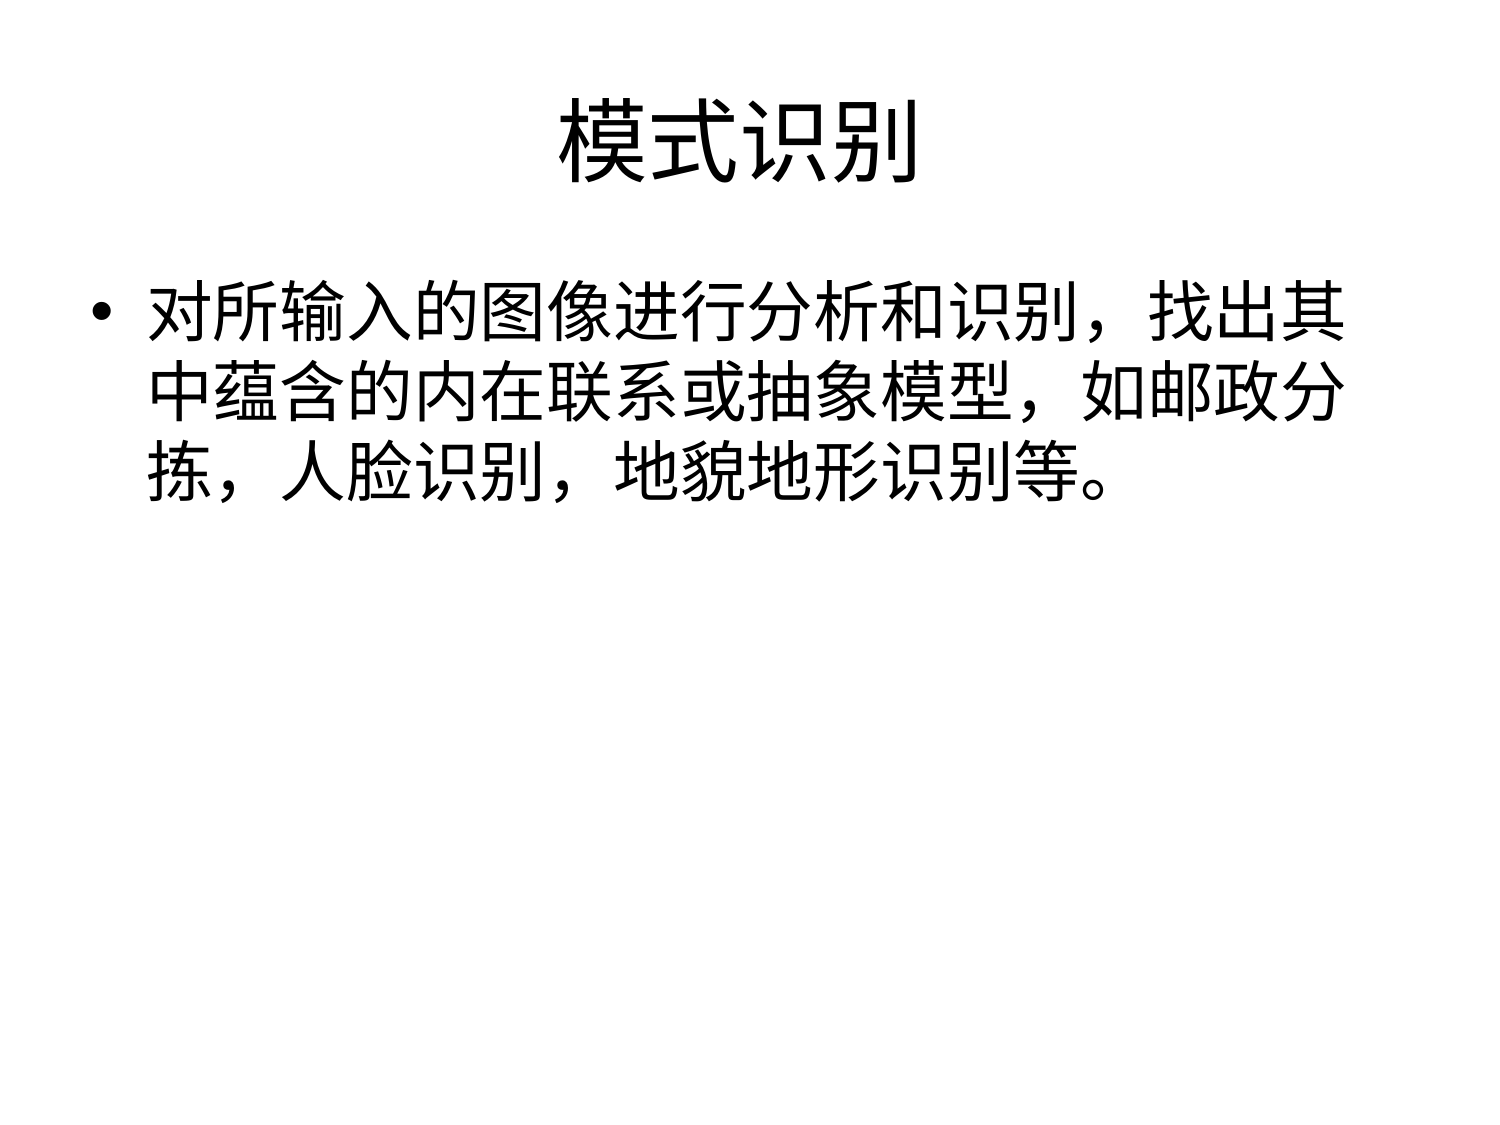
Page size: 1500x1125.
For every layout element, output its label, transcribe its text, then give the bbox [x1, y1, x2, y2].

list 对所输入的图像进行分析和识别，找出其中蕴含的内在联系或抽象模型，如邮政分拣，人脸识别，地貌地形识别等。 [75, 262, 1425, 1005]
title 模式识别 [75, 45, 1425, 233]
